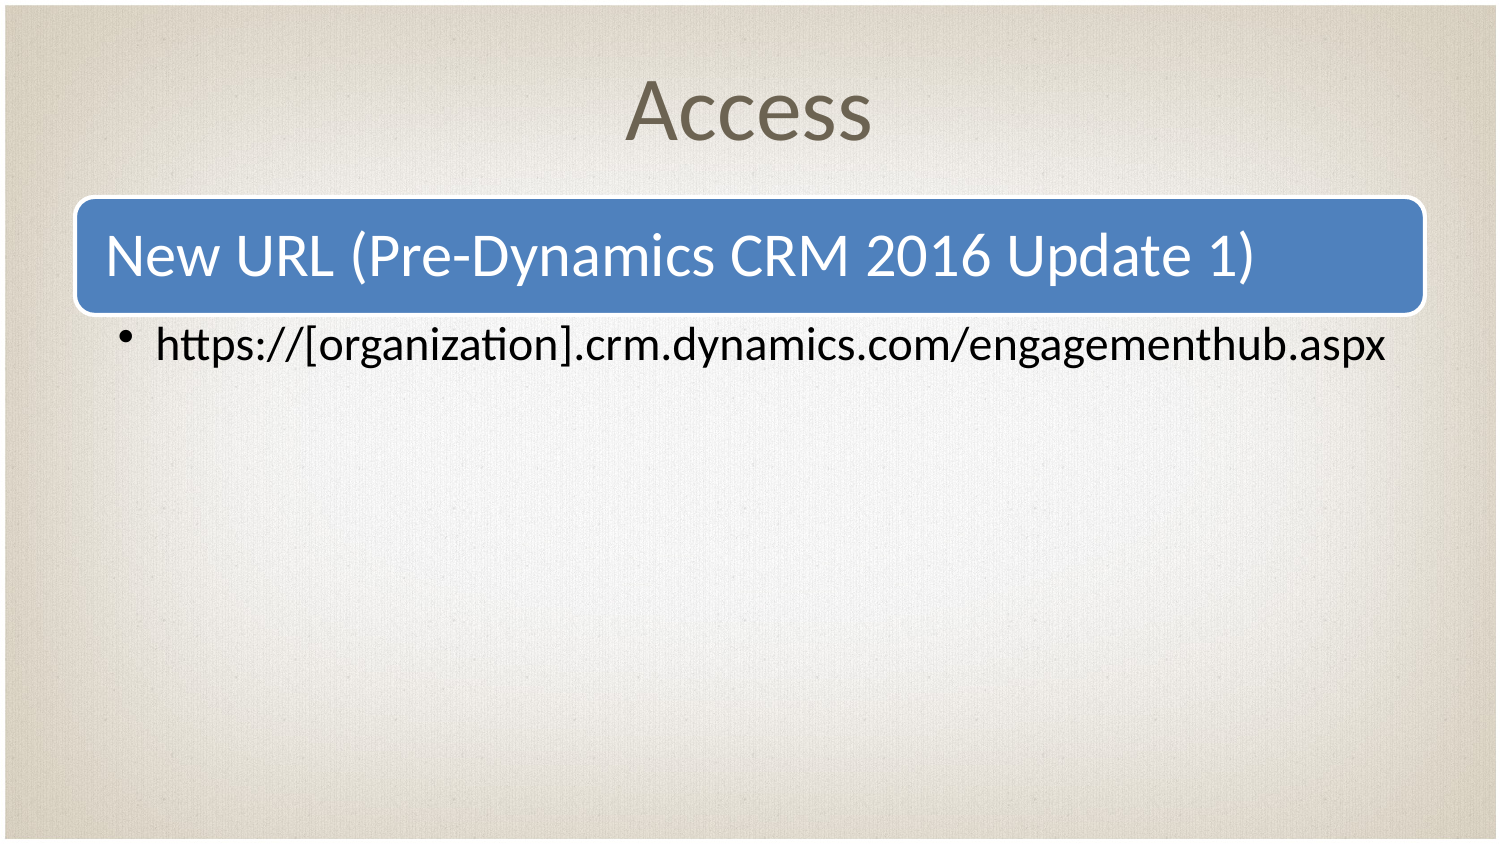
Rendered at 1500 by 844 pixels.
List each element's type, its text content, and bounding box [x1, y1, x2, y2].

picture [0, 0, 1500, 844]
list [74, 196, 1426, 754]
title Access [75, 33, 1425, 175]
